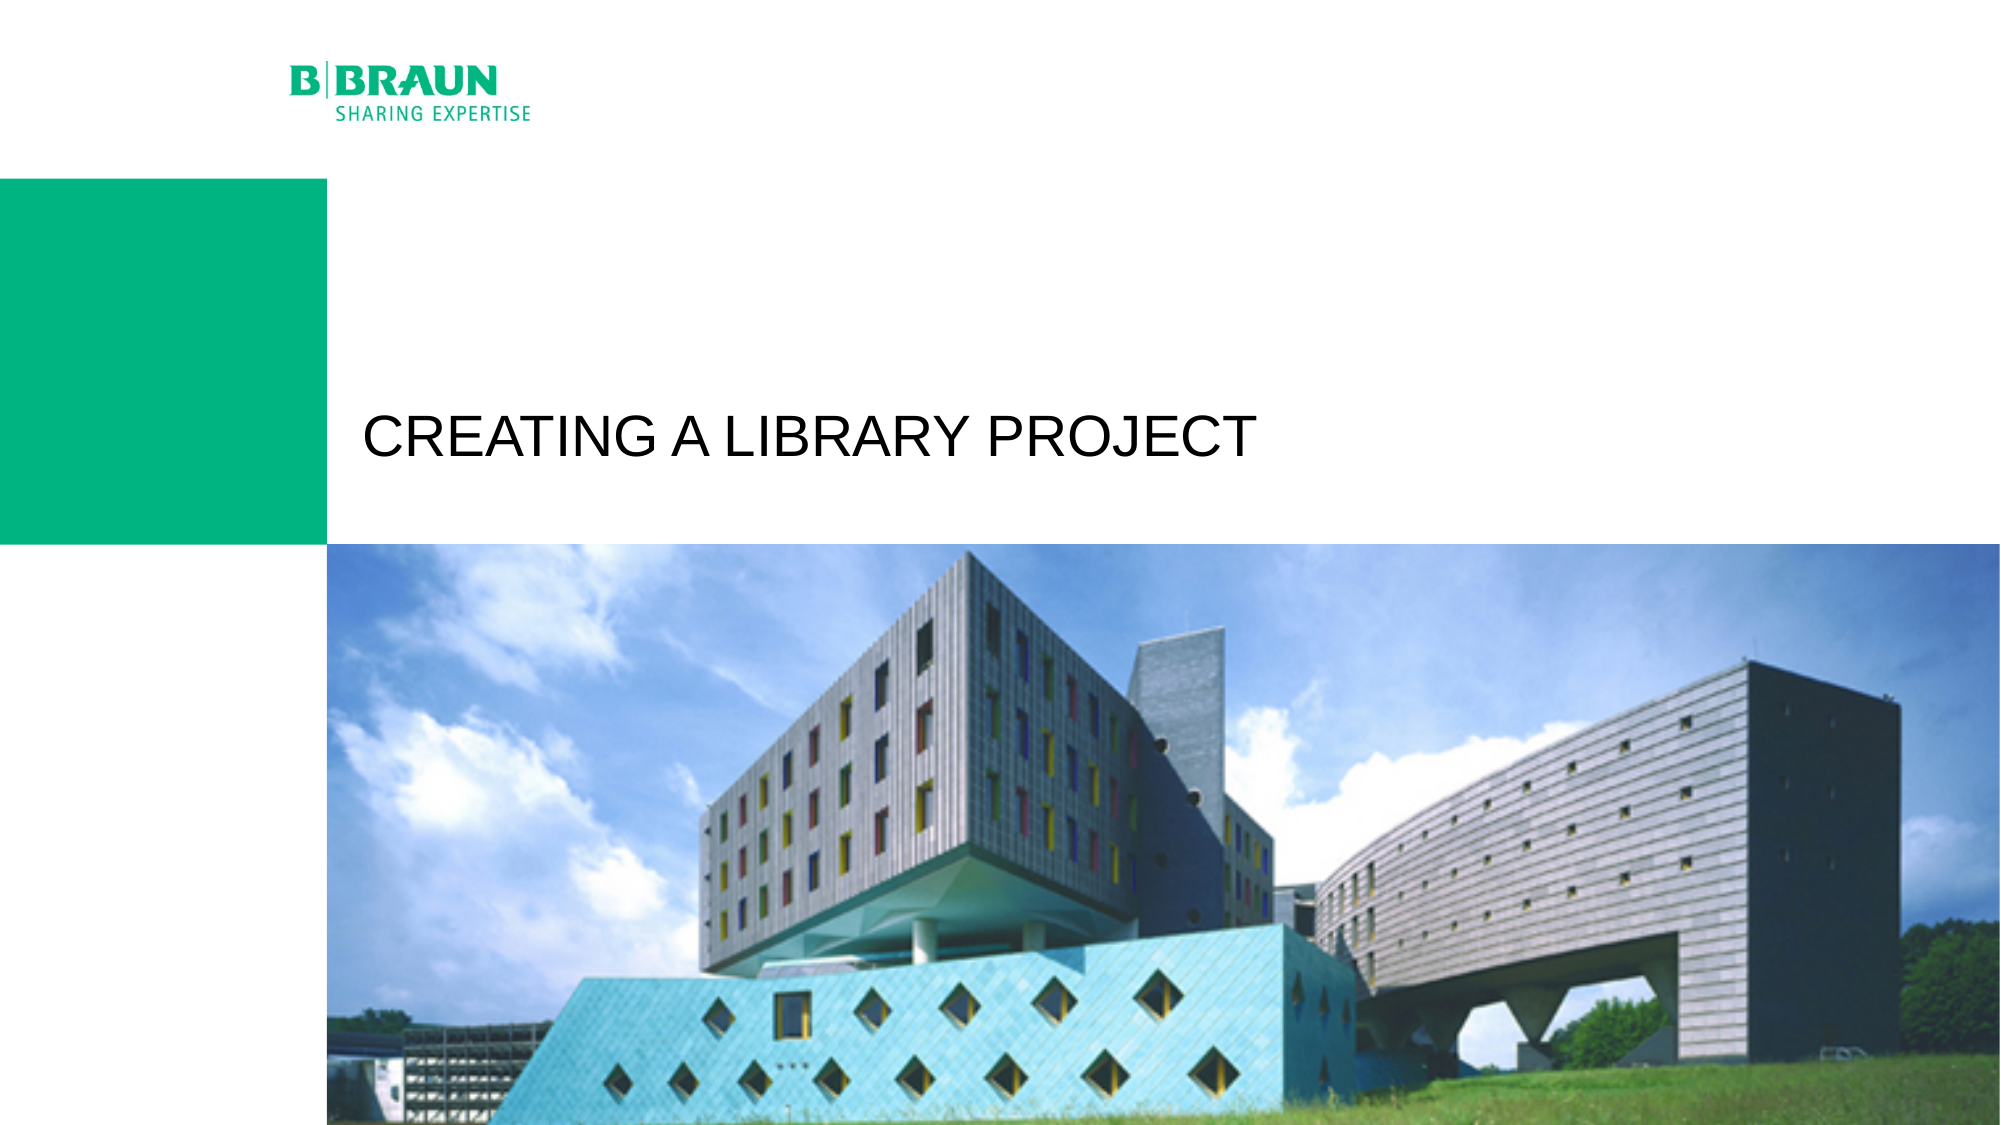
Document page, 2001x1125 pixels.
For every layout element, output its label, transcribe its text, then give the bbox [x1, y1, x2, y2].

picture [326, 544, 2000, 1125]
title Creating a library project [362, 397, 1945, 468]
picture [289, 61, 530, 121]
